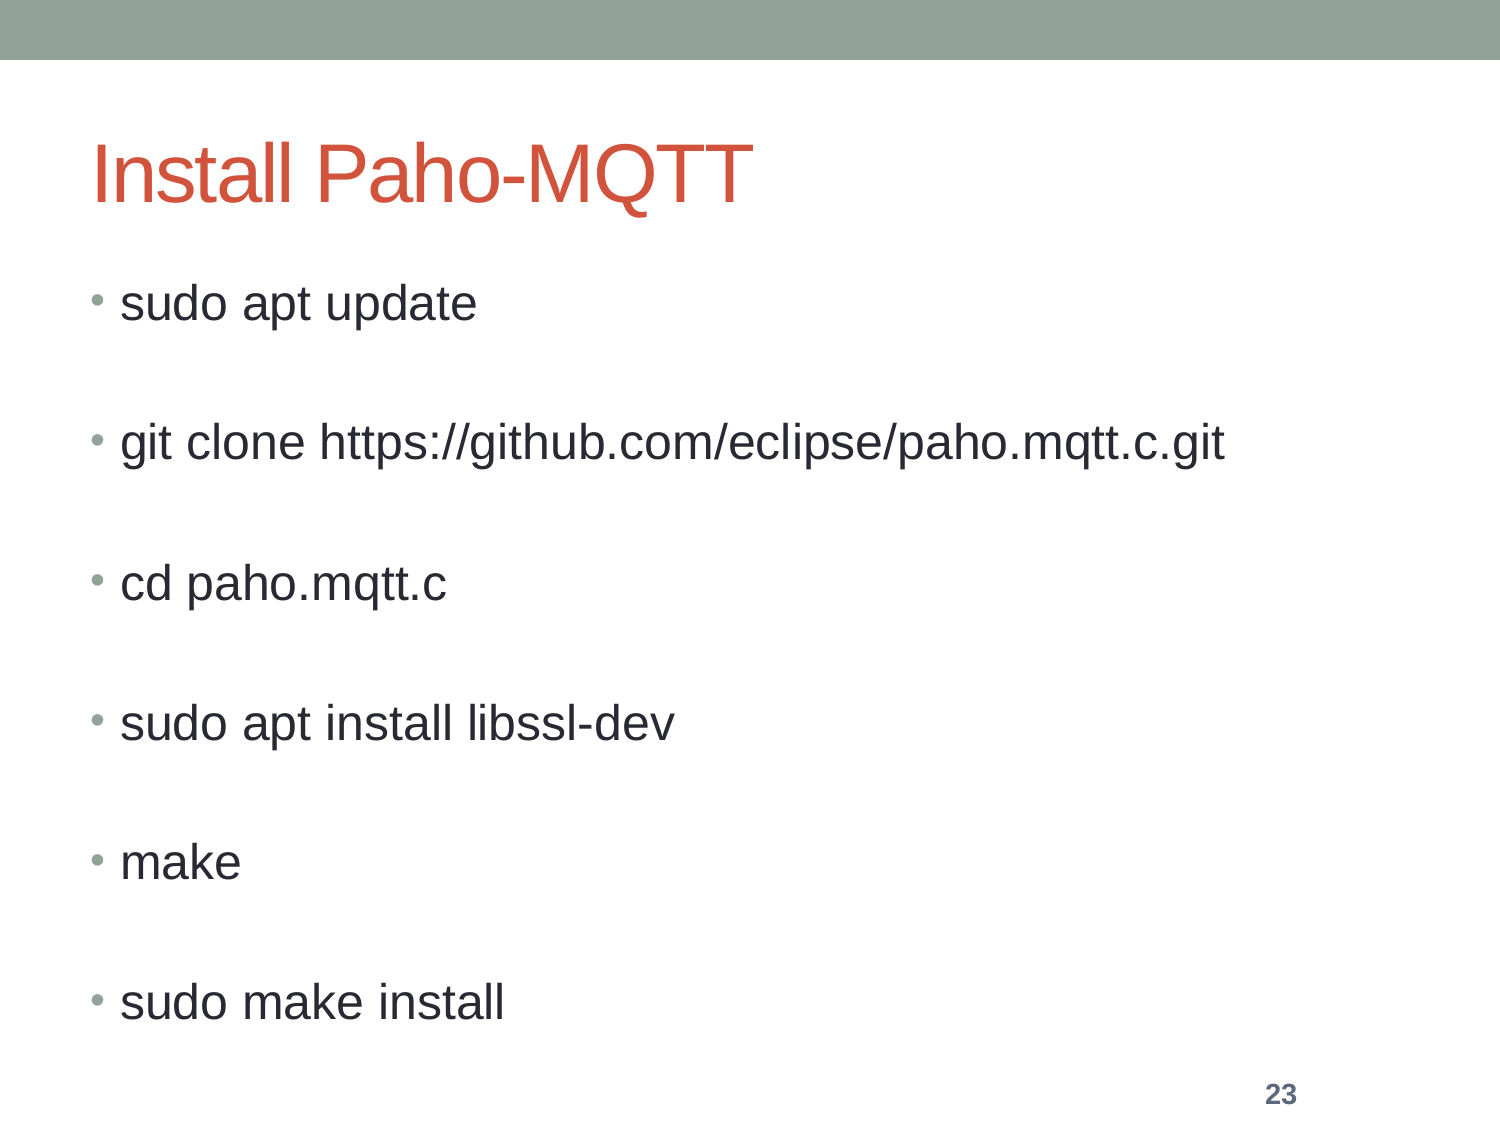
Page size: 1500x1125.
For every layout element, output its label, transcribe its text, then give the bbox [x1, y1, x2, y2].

title Install Paho-MQTT [75, 87, 1425, 250]
slide_number 23 [1250, 1066, 1425, 1121]
list sudo apt update git clone https://github.com/eclipse/paho.mqtt.c.git cd paho.mqtt.c sudo apt install libssl-dev make sudo make install [75, 262, 1425, 1063]
